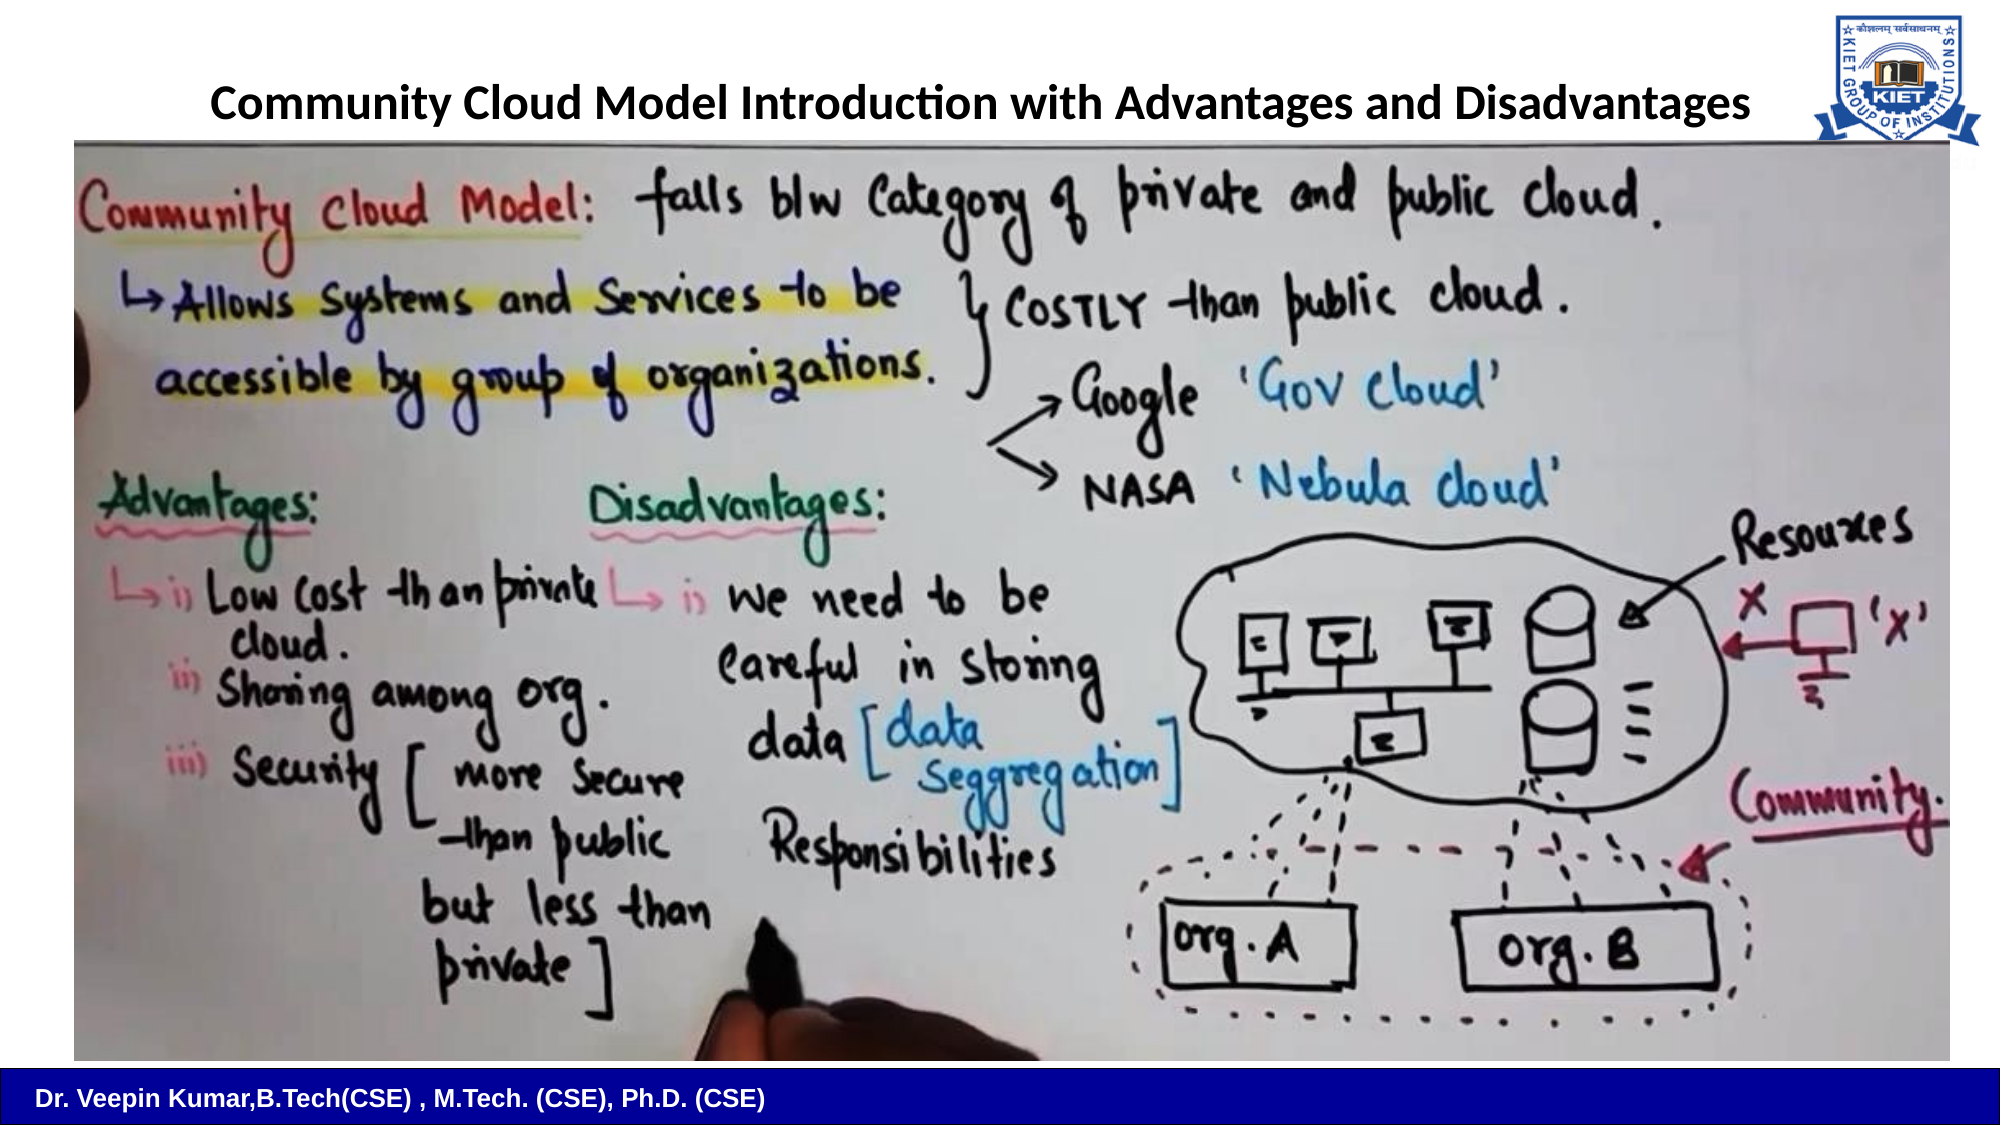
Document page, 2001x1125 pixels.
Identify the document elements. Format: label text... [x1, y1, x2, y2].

footer Dr. Veepin Kumar,B.Tech(CSE) , M.Tech. (CSE), Ph.D. (CSE) [32, 1082, 1110, 1125]
picture [74, 15, 1984, 1061]
title Community Cloud Model Introduction with Advantages and Disadvantages [208, 67, 1759, 136]
